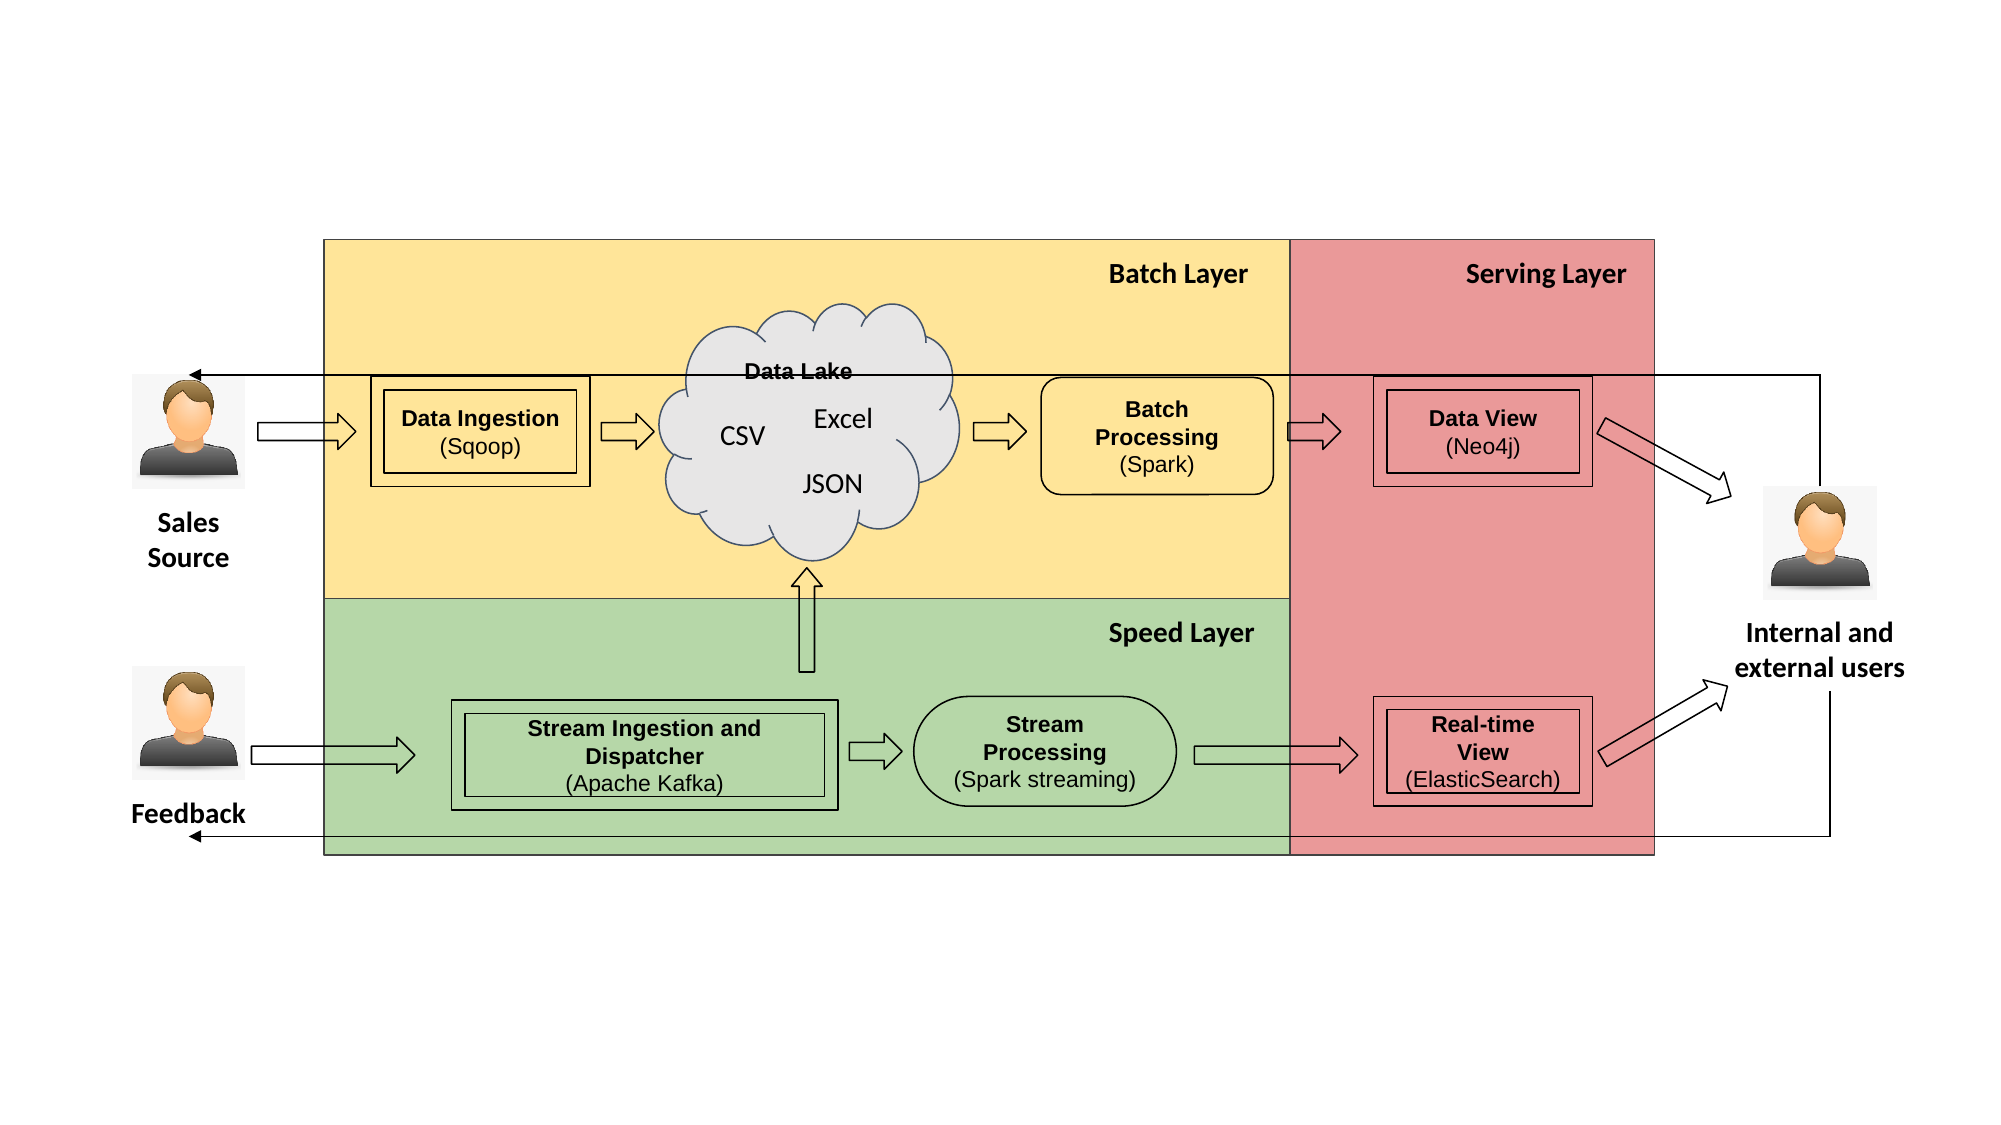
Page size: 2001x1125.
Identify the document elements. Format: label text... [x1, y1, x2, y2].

text_box [1068, 848, 1291, 856]
text_box [323, 376, 942, 598]
picture [132, 374, 246, 489]
text_box Excel [798, 384, 897, 454]
text_box [1290, 376, 1655, 688]
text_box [188, 690, 942, 837]
text_box Feedback [107, 779, 184, 837]
text_box Speed Layer [1093, 598, 1274, 656]
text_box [1068, 690, 1831, 837]
text_box [1702, 679, 1728, 688]
text_box [1068, 239, 1290, 374]
text_box [1287, 413, 1341, 450]
text_box Sales Source [116, 488, 261, 546]
text_box Internal and external users [1710, 598, 1930, 656]
text_box Serving Layer [1451, 239, 1648, 297]
text_box Batch Processing (Spark) [1068, 377, 1274, 495]
text_box Data View (Neo4j) [1373, 376, 1593, 487]
text_box JSON [787, 449, 886, 519]
text_box Data Ingestion (Sqoop) [370, 376, 590, 487]
text_box CSV [705, 401, 798, 471]
text_box Batch Layer [1093, 239, 1274, 297]
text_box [948, 0, 1061, 1125]
text_box [323, 598, 942, 688]
text_box [323, 239, 942, 374]
picture [132, 665, 246, 780]
text_box Data Lake [686, 303, 942, 374]
text_box [1596, 417, 1731, 504]
text_box [1068, 376, 1290, 598]
text_box Data Lake [658, 376, 942, 561]
text_box [323, 848, 942, 856]
text_box [1290, 848, 1655, 855]
text_box [1068, 598, 1290, 688]
text_box [601, 413, 655, 450]
picture [1763, 486, 1877, 600]
text_box [791, 567, 823, 672]
text_box [257, 413, 356, 450]
text_box [1290, 239, 1655, 374]
